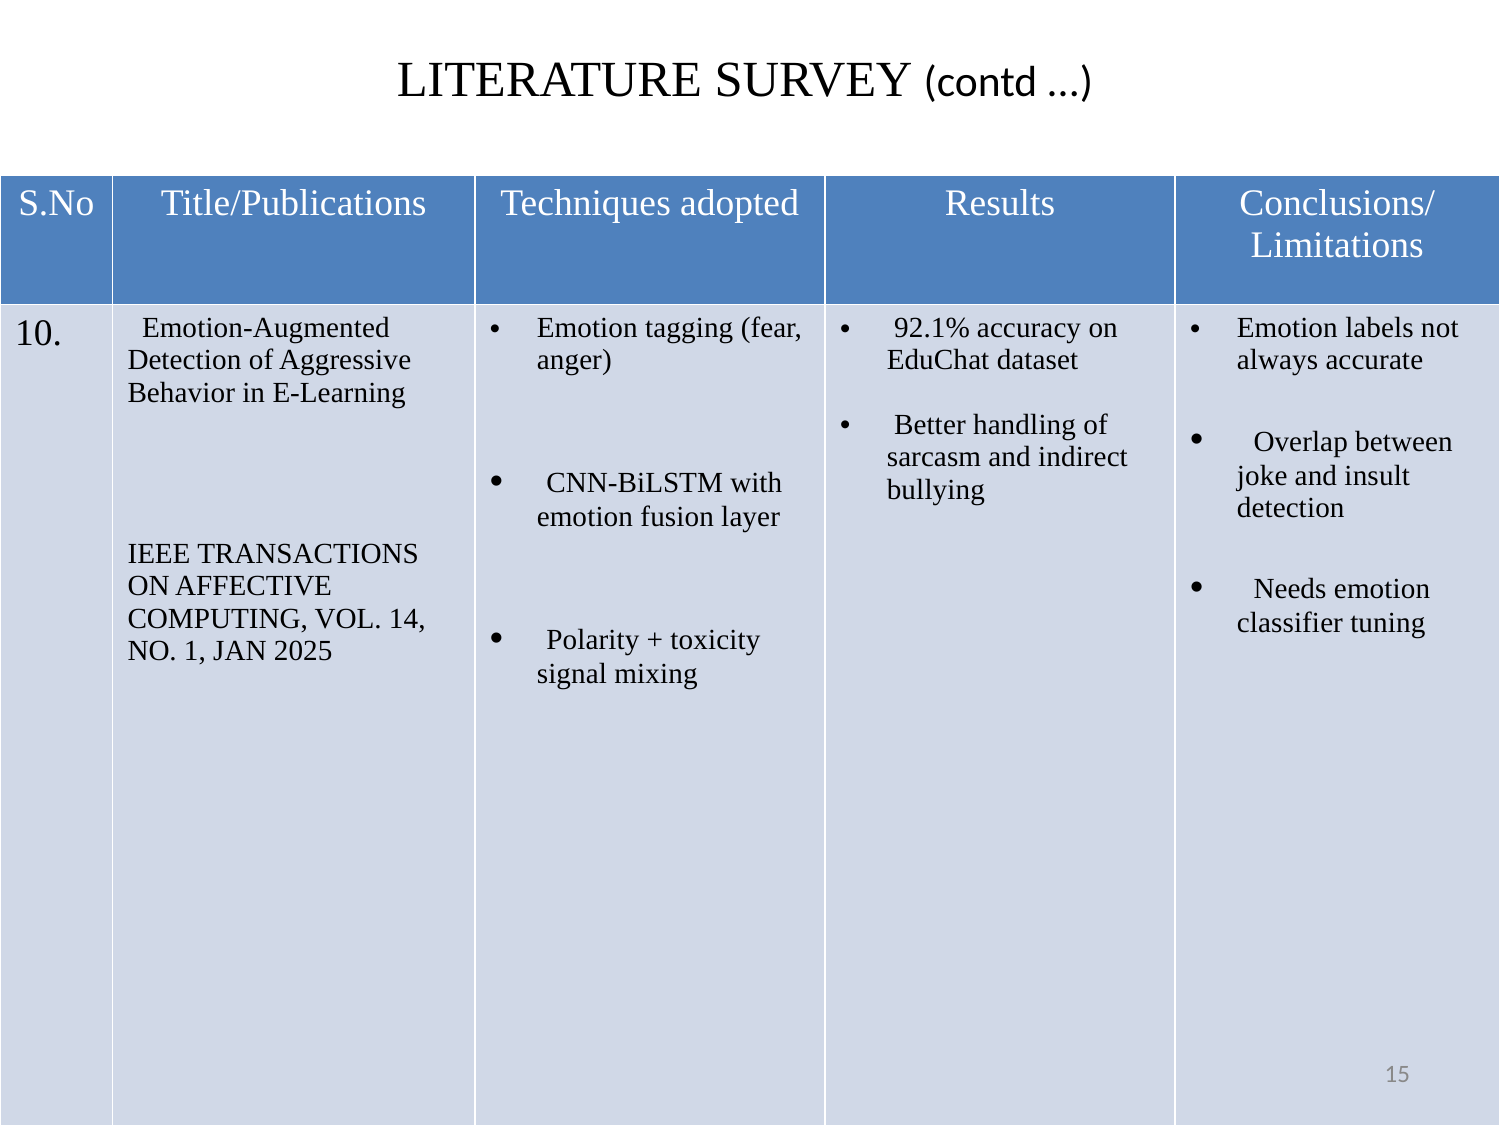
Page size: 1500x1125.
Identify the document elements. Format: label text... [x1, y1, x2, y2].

table_cell Emotion tagging (fear, anger) CNN-BiLSTM with emotion fusion layer Polarity + toxicity signal mixing [476, 305, 824, 1125]
table_cell Emotion-Augmented Detection of Aggressive Behavior in E-Learning IEEE TRANSACTIONS ON AFFECTIVE COMPUTING, VOL. 14, NO. 1, JAN 2025 [113, 305, 474, 1125]
title LITERATURE SURVEY (contd ...) [37, 37, 1463, 174]
table_header Results [826, 176, 1174, 304]
table_header Title/Publications [113, 176, 474, 304]
table_cell 92.1% accuracy on EduChat dataset Better handling of sarcasm and indirect bullying [826, 305, 1174, 1125]
table_cell 10. [1, 305, 112, 1125]
table_header S.No [1, 176, 112, 304]
table_cell Emotion labels not always accurate Overlap between joke and insult detection Needs emotion classifier tuning [1176, 305, 1499, 1125]
table_header Techniques adopted [476, 176, 824, 304]
slide_number 15 [1074, 1042, 1425, 1103]
table_header Conclusions/Limitations [1176, 176, 1499, 304]
